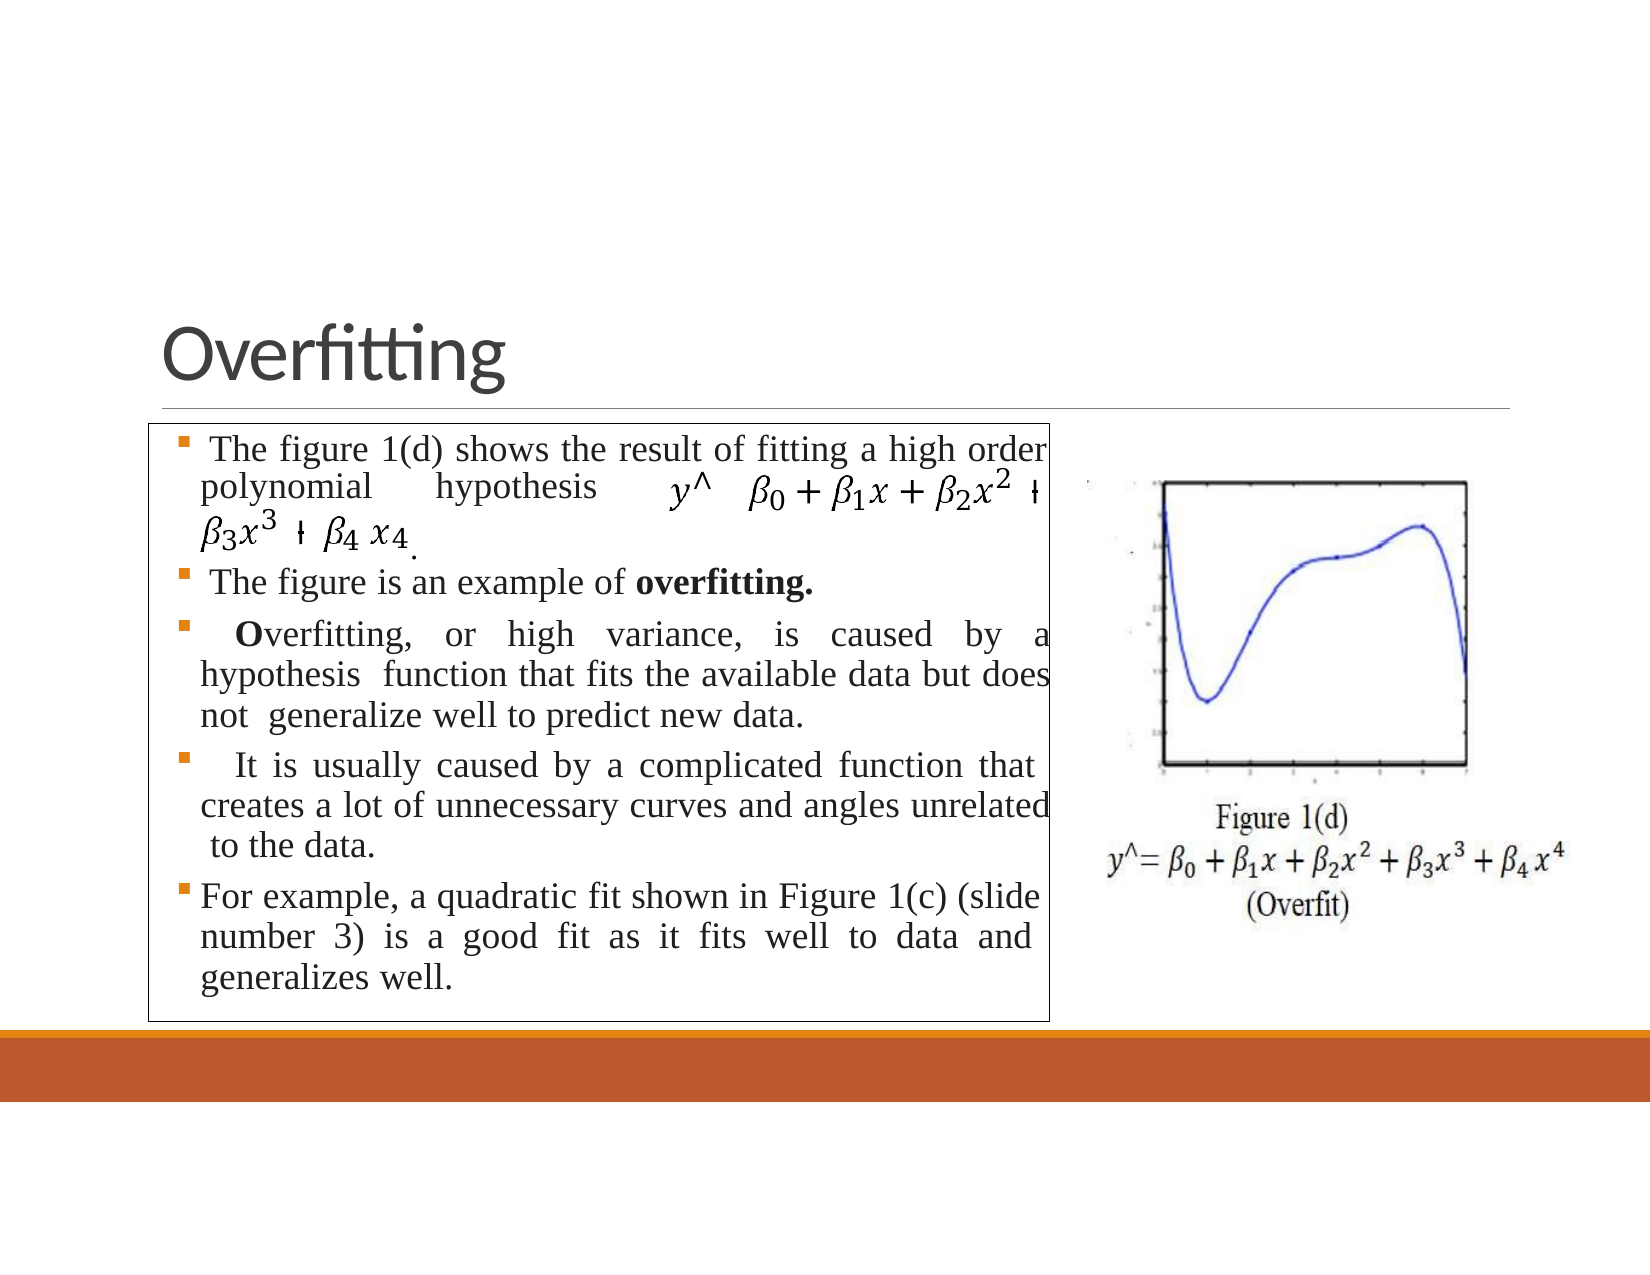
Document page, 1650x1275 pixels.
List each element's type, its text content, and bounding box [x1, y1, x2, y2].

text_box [668, 475, 957, 491]
text_box polynomial hypothesis 3 [200, 462, 600, 492]
picture [1087, 479, 1573, 934]
text_box [148, 423, 1050, 1022]
picture [0, 1030, 1650, 1102]
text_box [200, 492, 1037, 552]
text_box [299, 516, 345, 552]
text_box The figure is an example of overfitting. Overfitting, or high variance, is caused by a hypothesis function that fits the available data but does not generalize well to predict new data. It is usually caused by a complicated function that creates a lot of unnecessary curves and angles unrelated to the data. For example, a quadratic fit shown in Figure 1(c) (slide number 3) is a good fit as it fits well to data and generalizes well. [175, 548, 1052, 998]
text_box ∧ 2 [691, 459, 1056, 494]
picture [369, 525, 390, 544]
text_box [973, 479, 1037, 492]
text_box The figure 1(d) shows the result of fitting a high order [175, 421, 1051, 469]
title Overfitting [158, 295, 510, 423]
